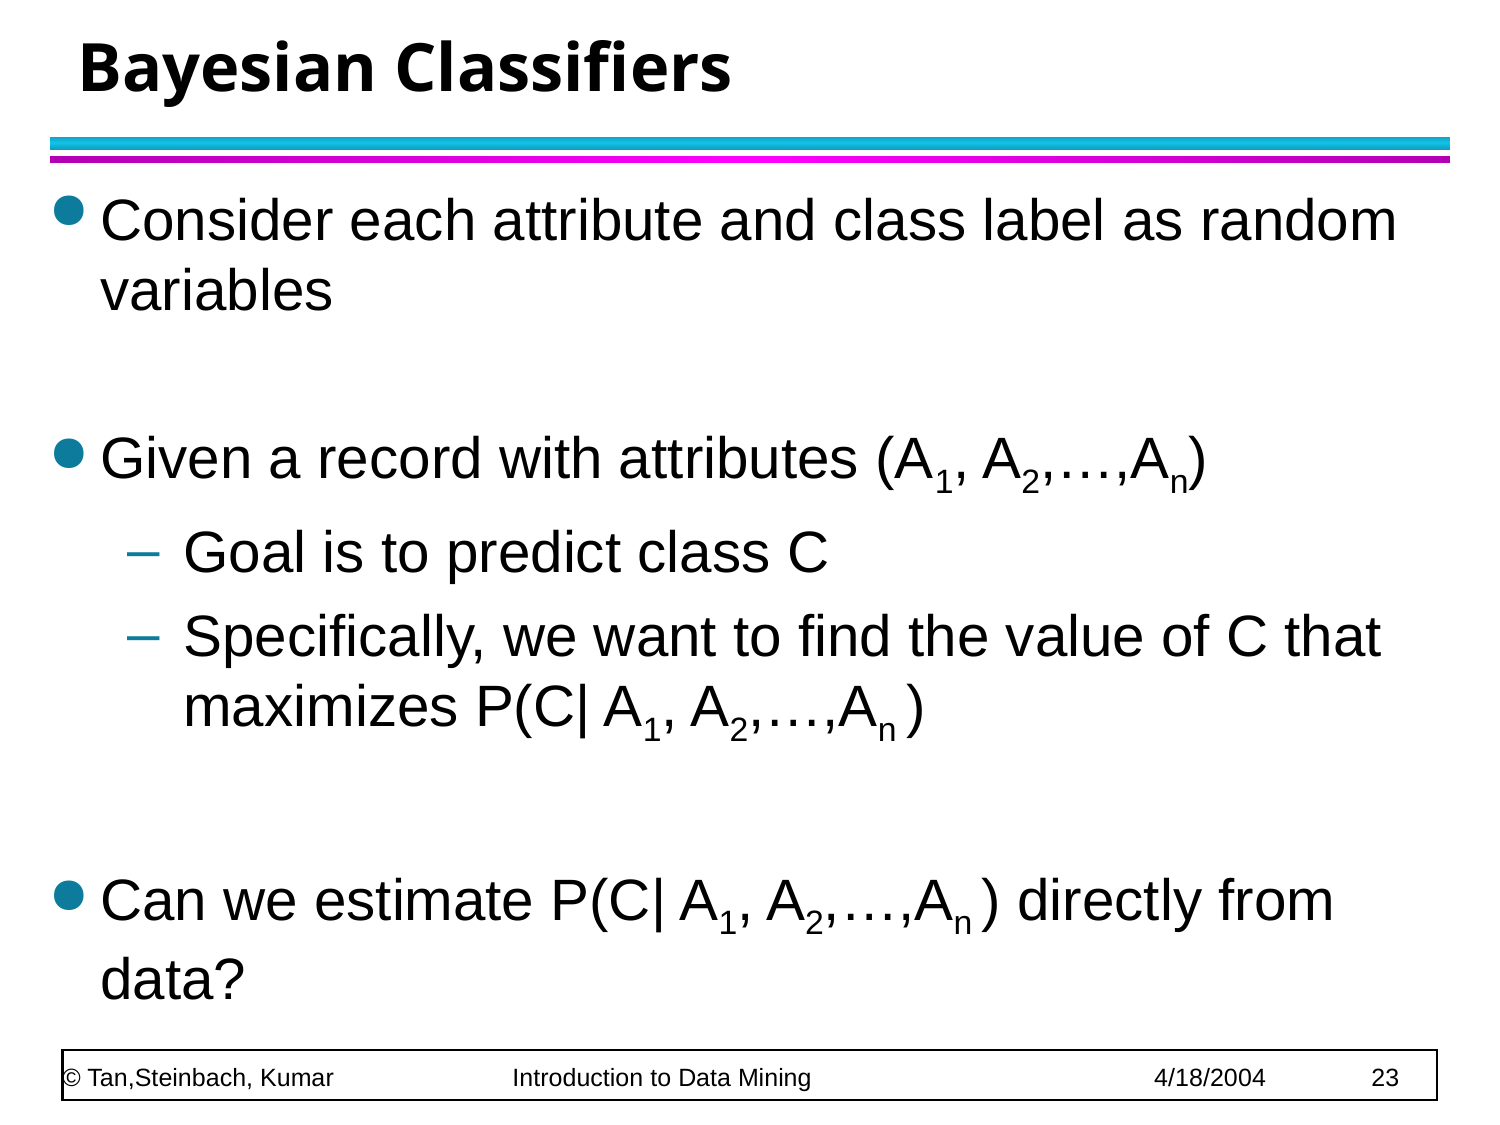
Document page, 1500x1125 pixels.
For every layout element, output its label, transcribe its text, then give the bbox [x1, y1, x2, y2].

title Bayesian Classifiers [61, 24, 1422, 113]
list Consider each attribute and class label as random variables Given a record with attributes (A1, A2,…,An) Goal is to predict class C Specifically, we want to find the value of C that maximizes P(C| A1, A2,…,An ) Can we estimate P(C| A1, A2,…,An ) directly from data? [36, 174, 1463, 1013]
